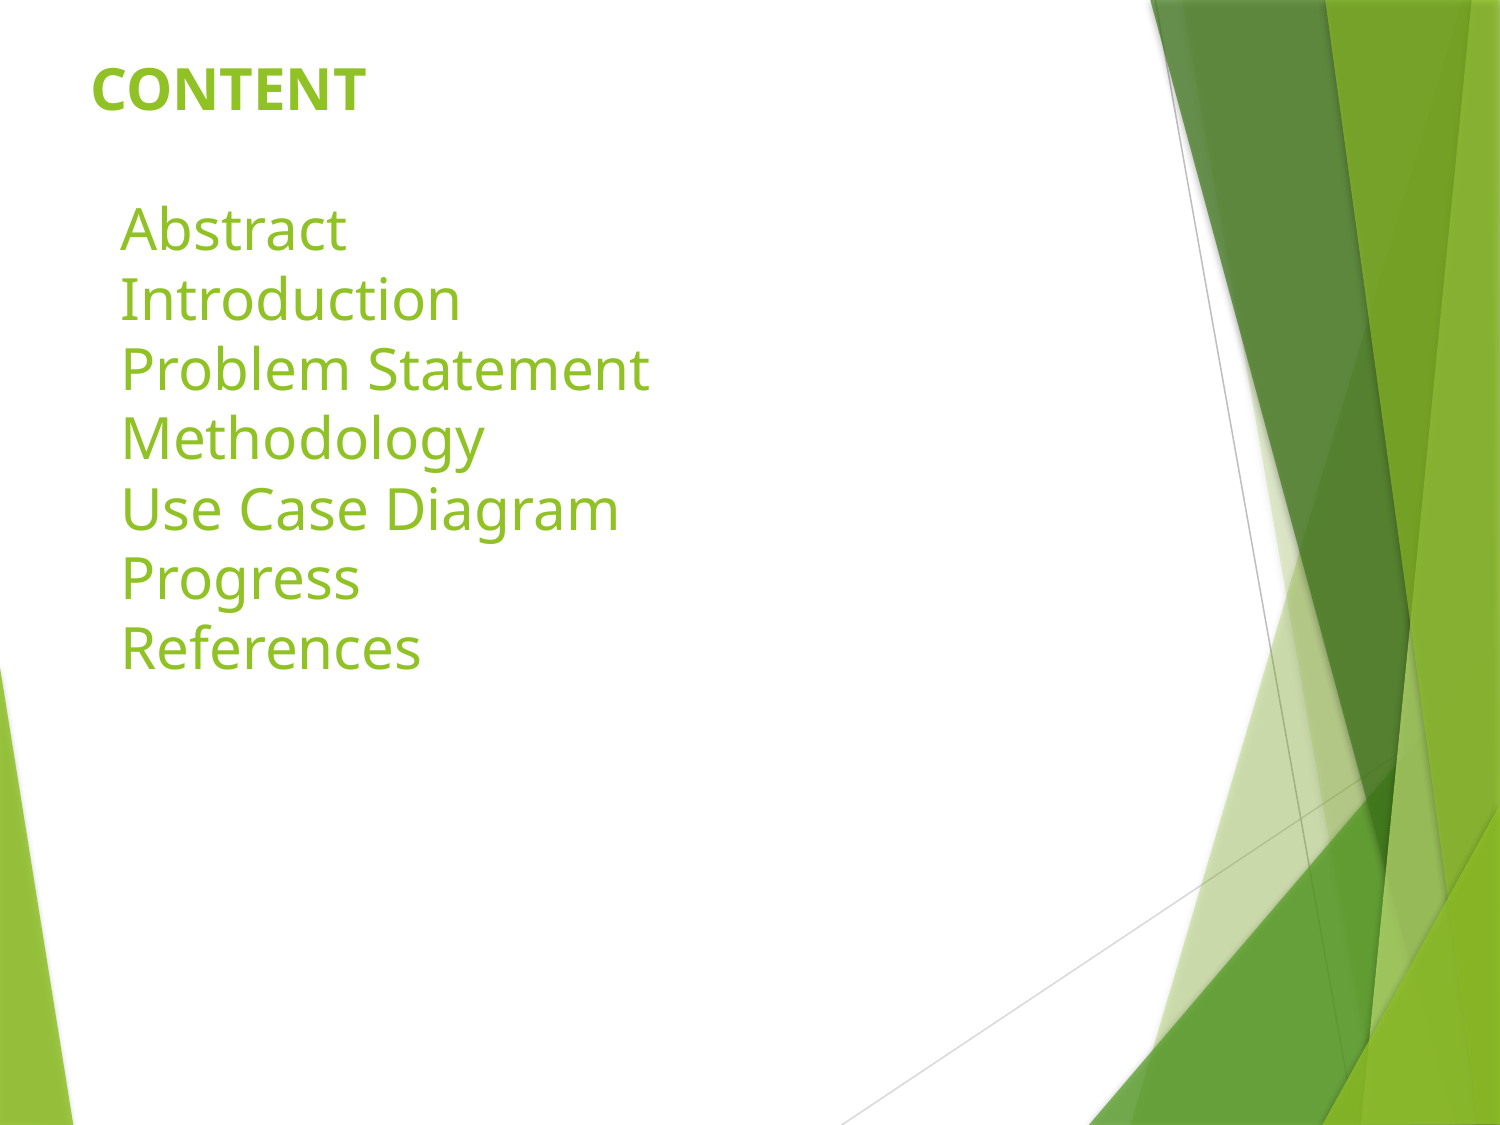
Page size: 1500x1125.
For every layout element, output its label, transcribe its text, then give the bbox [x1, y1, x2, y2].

title CONTENT Abstract Introduction Problem Statement Methodology Use Case Diagram Progress References [75, 45, 1425, 1038]
